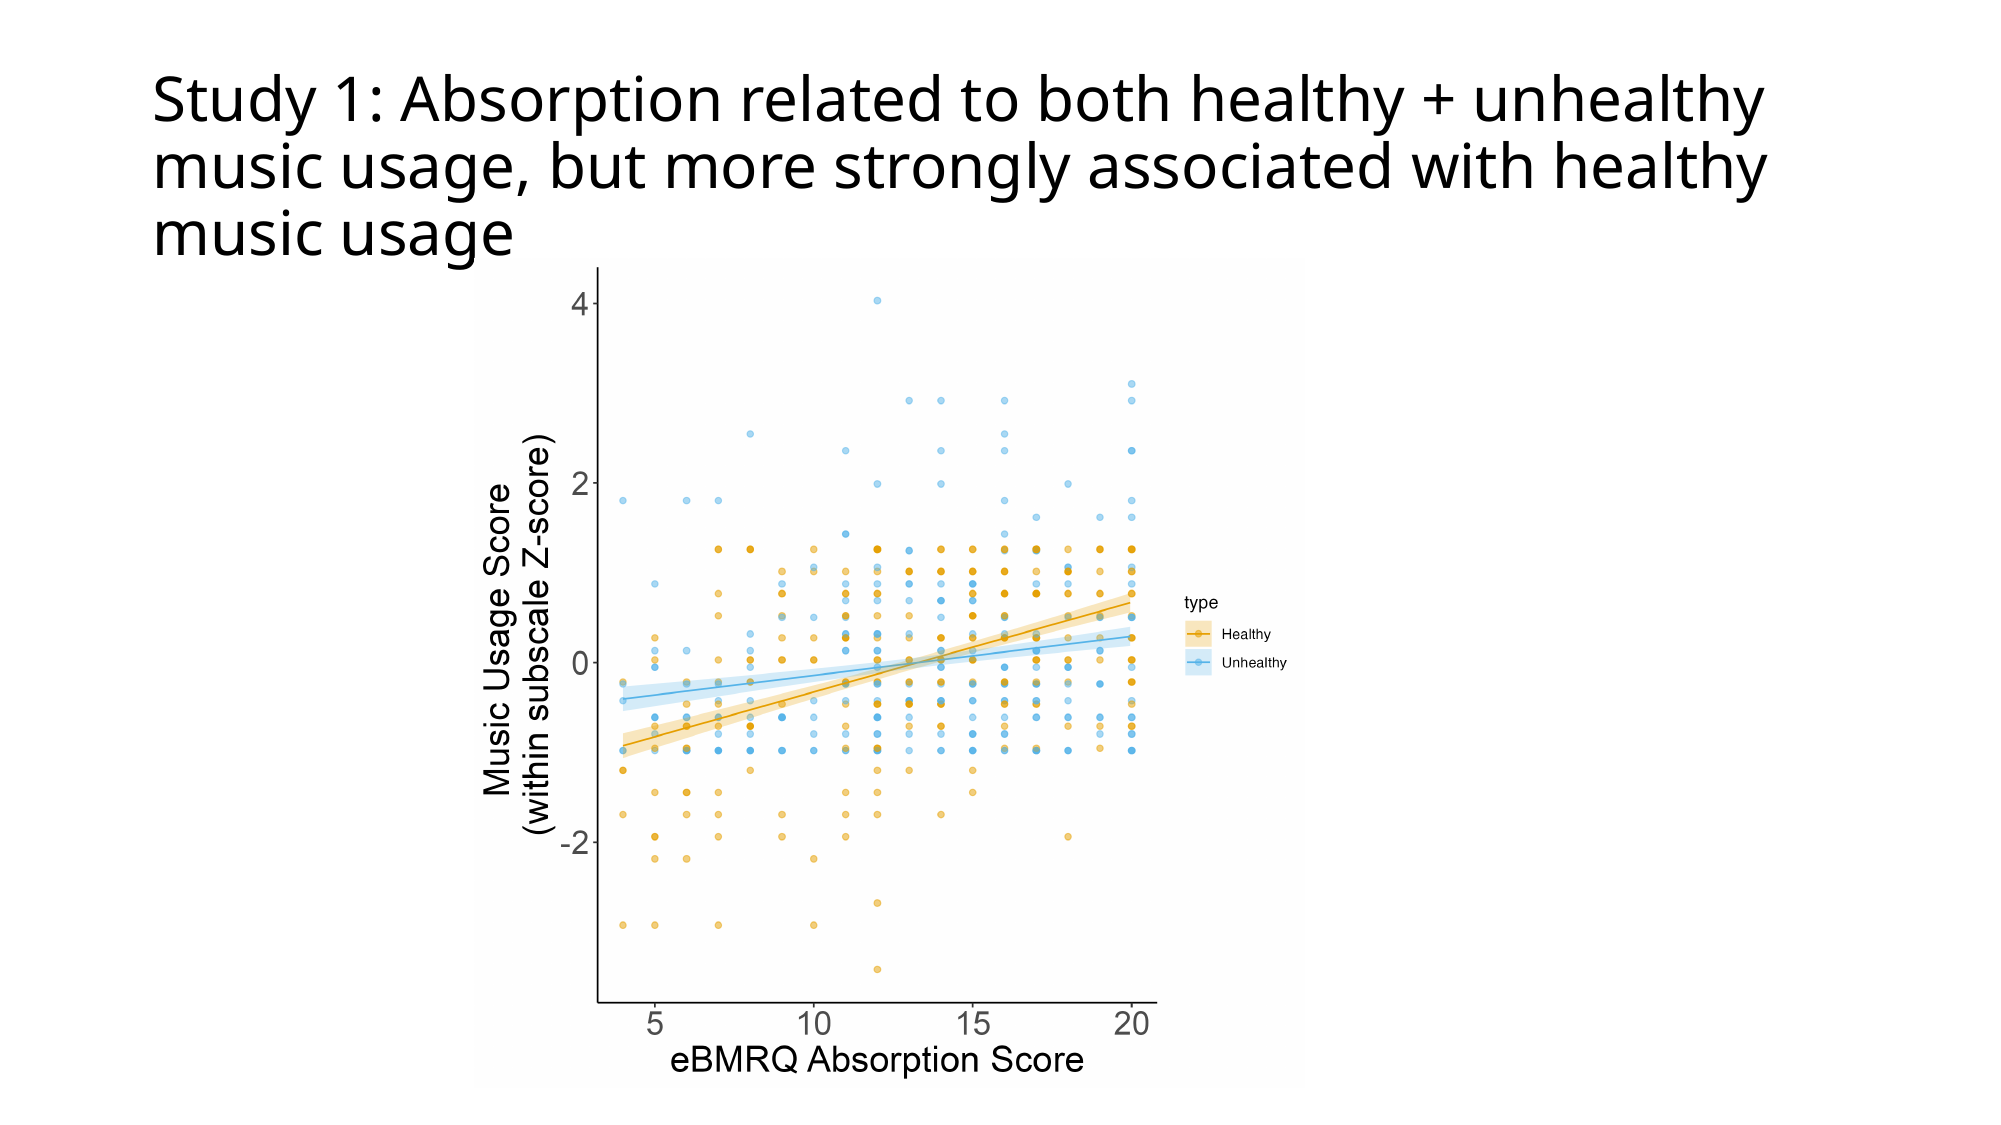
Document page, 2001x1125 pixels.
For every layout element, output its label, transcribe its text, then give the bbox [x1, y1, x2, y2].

picture [474, 258, 1305, 1088]
title Study 1: Absorption related to both healthy + unhealthy music usage, but more strongly associated with healthy music usage [137, 59, 1863, 278]
